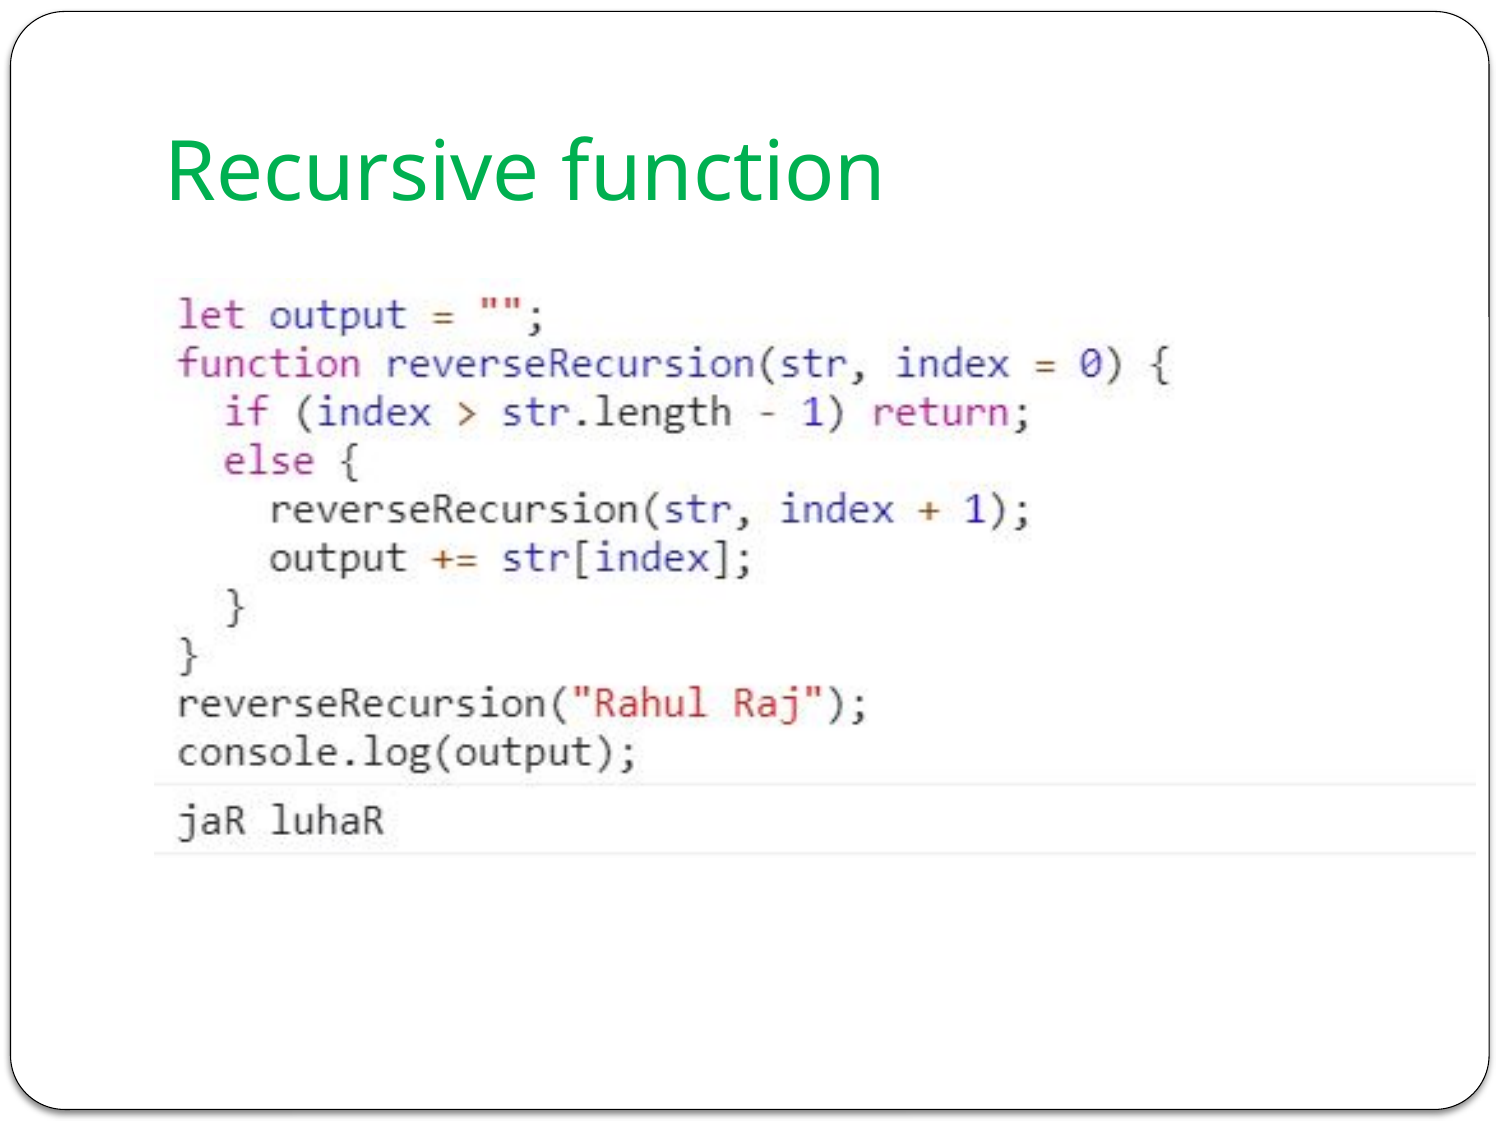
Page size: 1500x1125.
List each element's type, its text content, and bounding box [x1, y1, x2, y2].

title Recursive function [150, 45, 1425, 233]
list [154, 278, 1476, 858]
